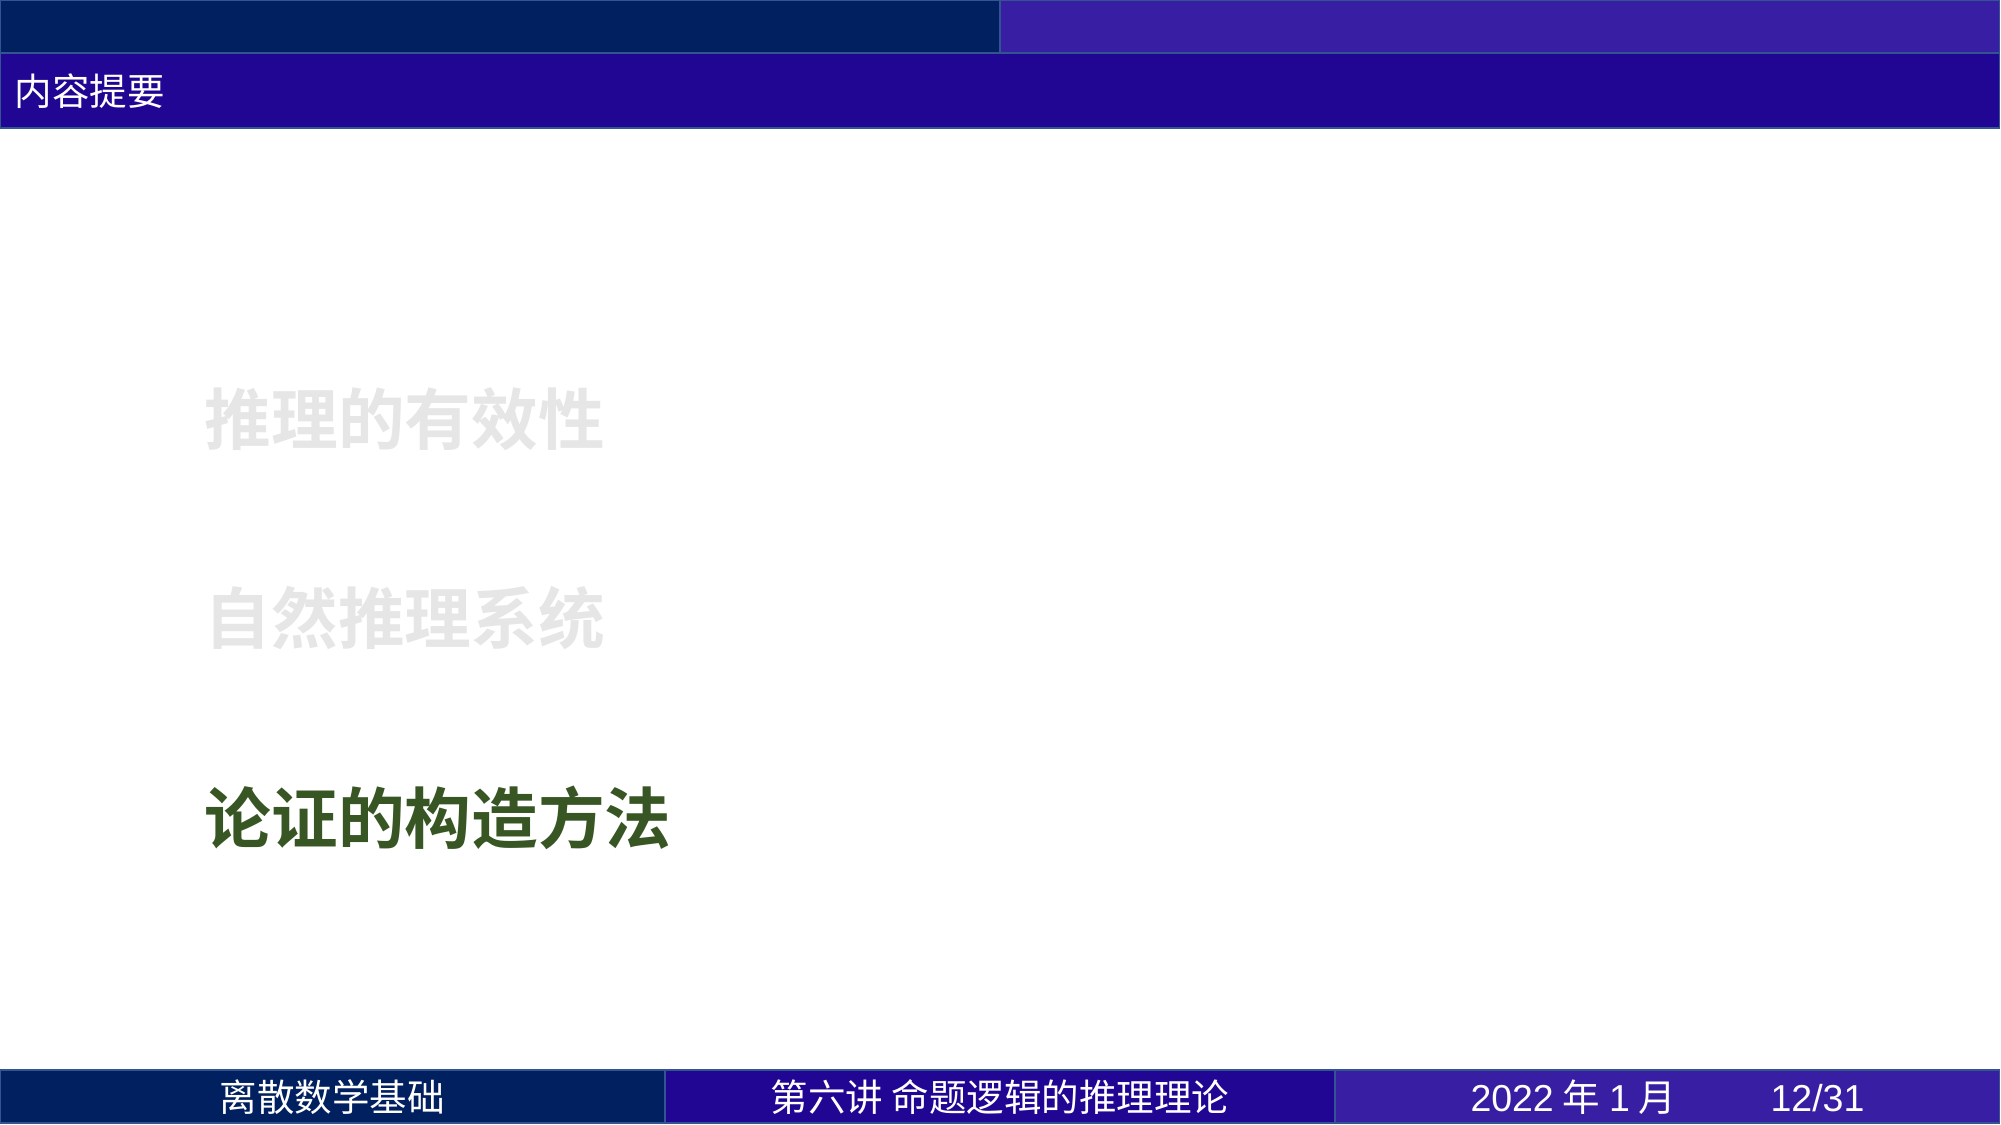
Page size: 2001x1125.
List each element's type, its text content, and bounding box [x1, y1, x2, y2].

text_box 2022年1月 12/31 [1334, 1069, 2000, 1124]
text_box 推理的有效性 自然推理系统 论证的构造方法 [189, 250, 967, 865]
text_box 第六讲 命题逻辑的推理理论 [664, 1069, 1334, 1124]
text_box [0, 0, 999, 52]
text_box 内容提要 [0, 52, 2000, 129]
text_box [999, 0, 2000, 52]
text_box 离散数学基础 [0, 1069, 664, 1124]
